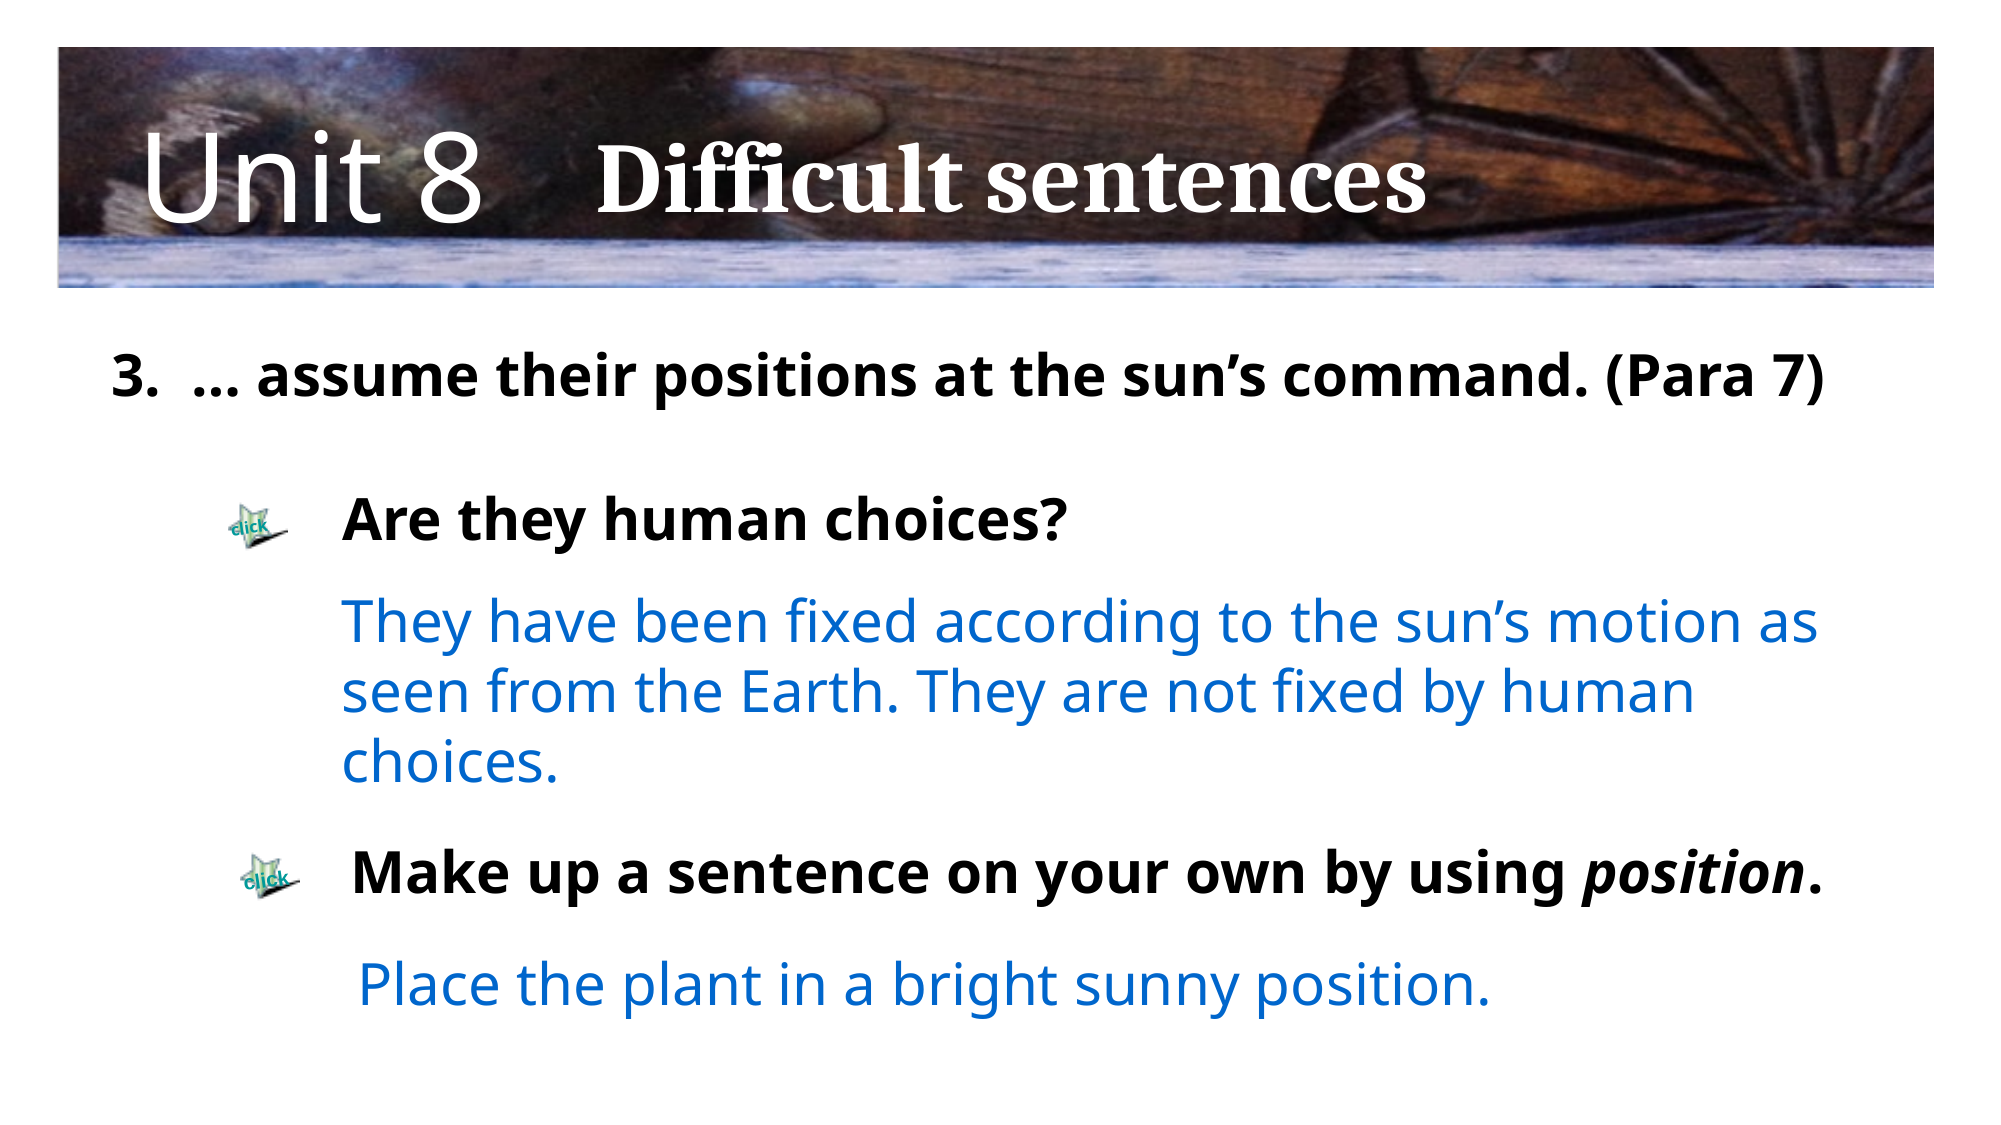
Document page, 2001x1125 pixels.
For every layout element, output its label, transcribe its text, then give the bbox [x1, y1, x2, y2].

text_box Are they human choices? [327, 474, 1273, 560]
text_box Make up a sentence on your own by using position. [327, 835, 1922, 906]
text_box They have been fixed according to the sun’s motion as seen from the Earth. They are not fixed by human choices. [327, 576, 1838, 802]
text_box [228, 847, 312, 907]
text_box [215, 497, 299, 557]
text_box Place the plant in a bright sunny position. [342, 939, 1666, 1025]
text_box 3. … assume their positions at the sun’s command. (Para 7) [88, 338, 2000, 409]
picture [56, 47, 1934, 288]
